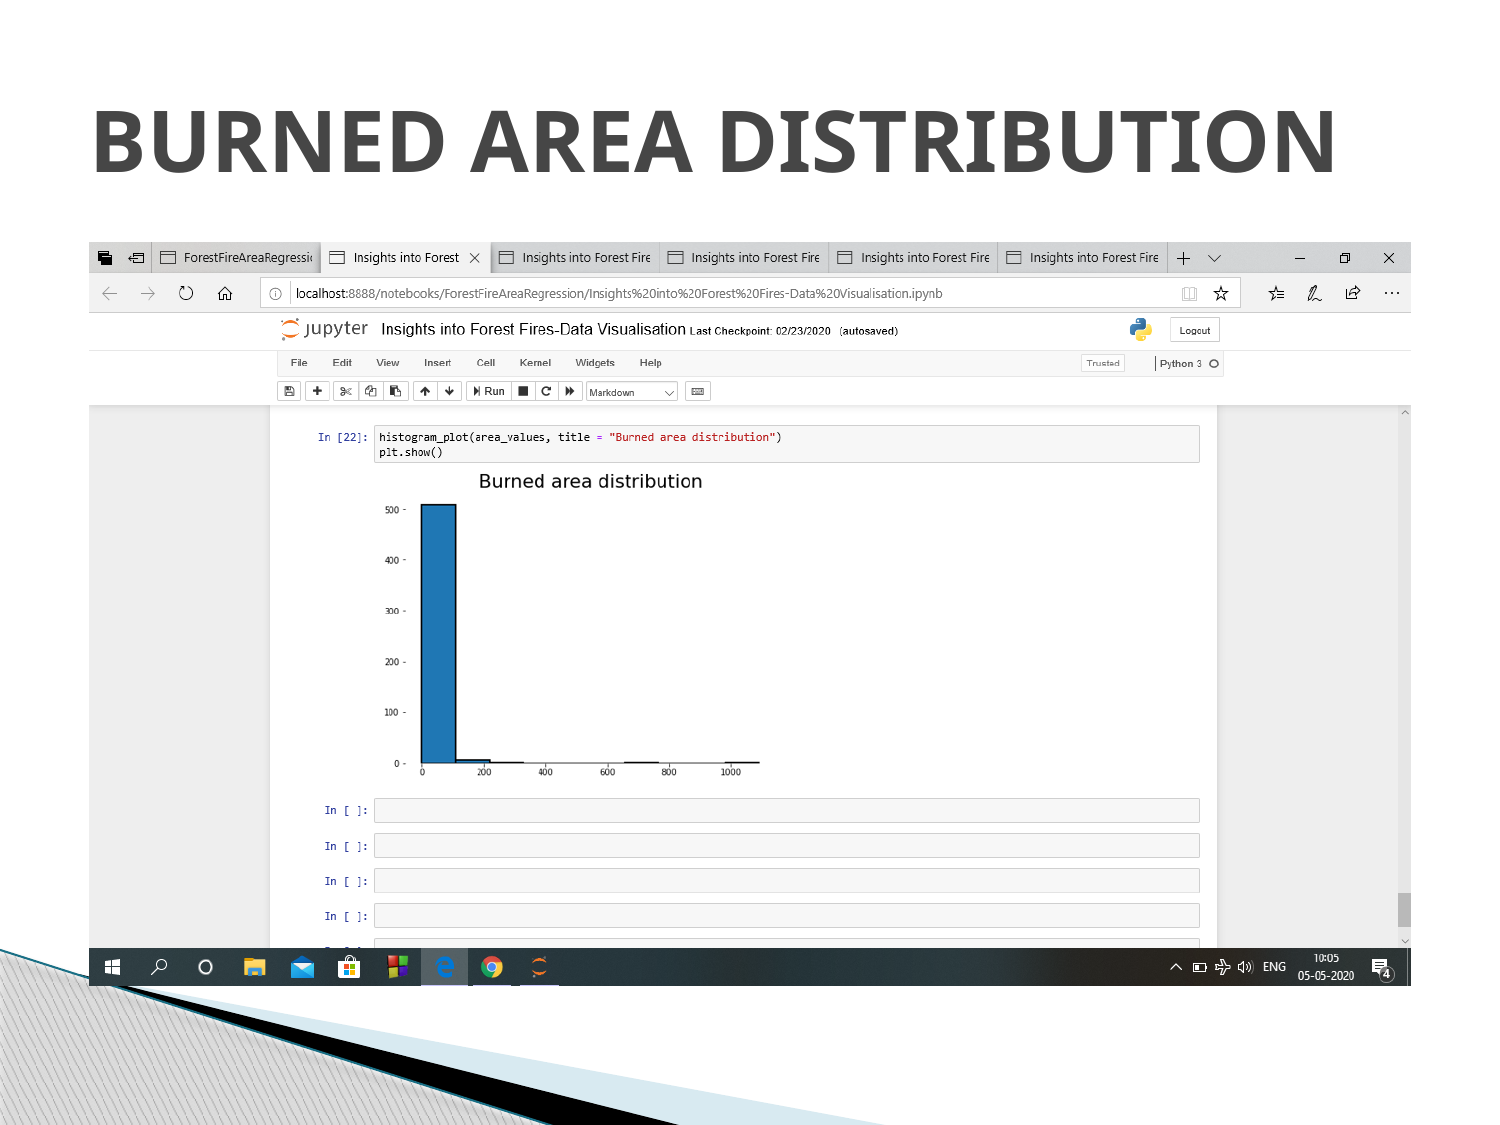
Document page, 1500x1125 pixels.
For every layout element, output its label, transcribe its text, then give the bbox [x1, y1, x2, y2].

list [89, 242, 1411, 986]
title BURNED AREA DISTRIBUTION [75, 45, 1425, 233]
